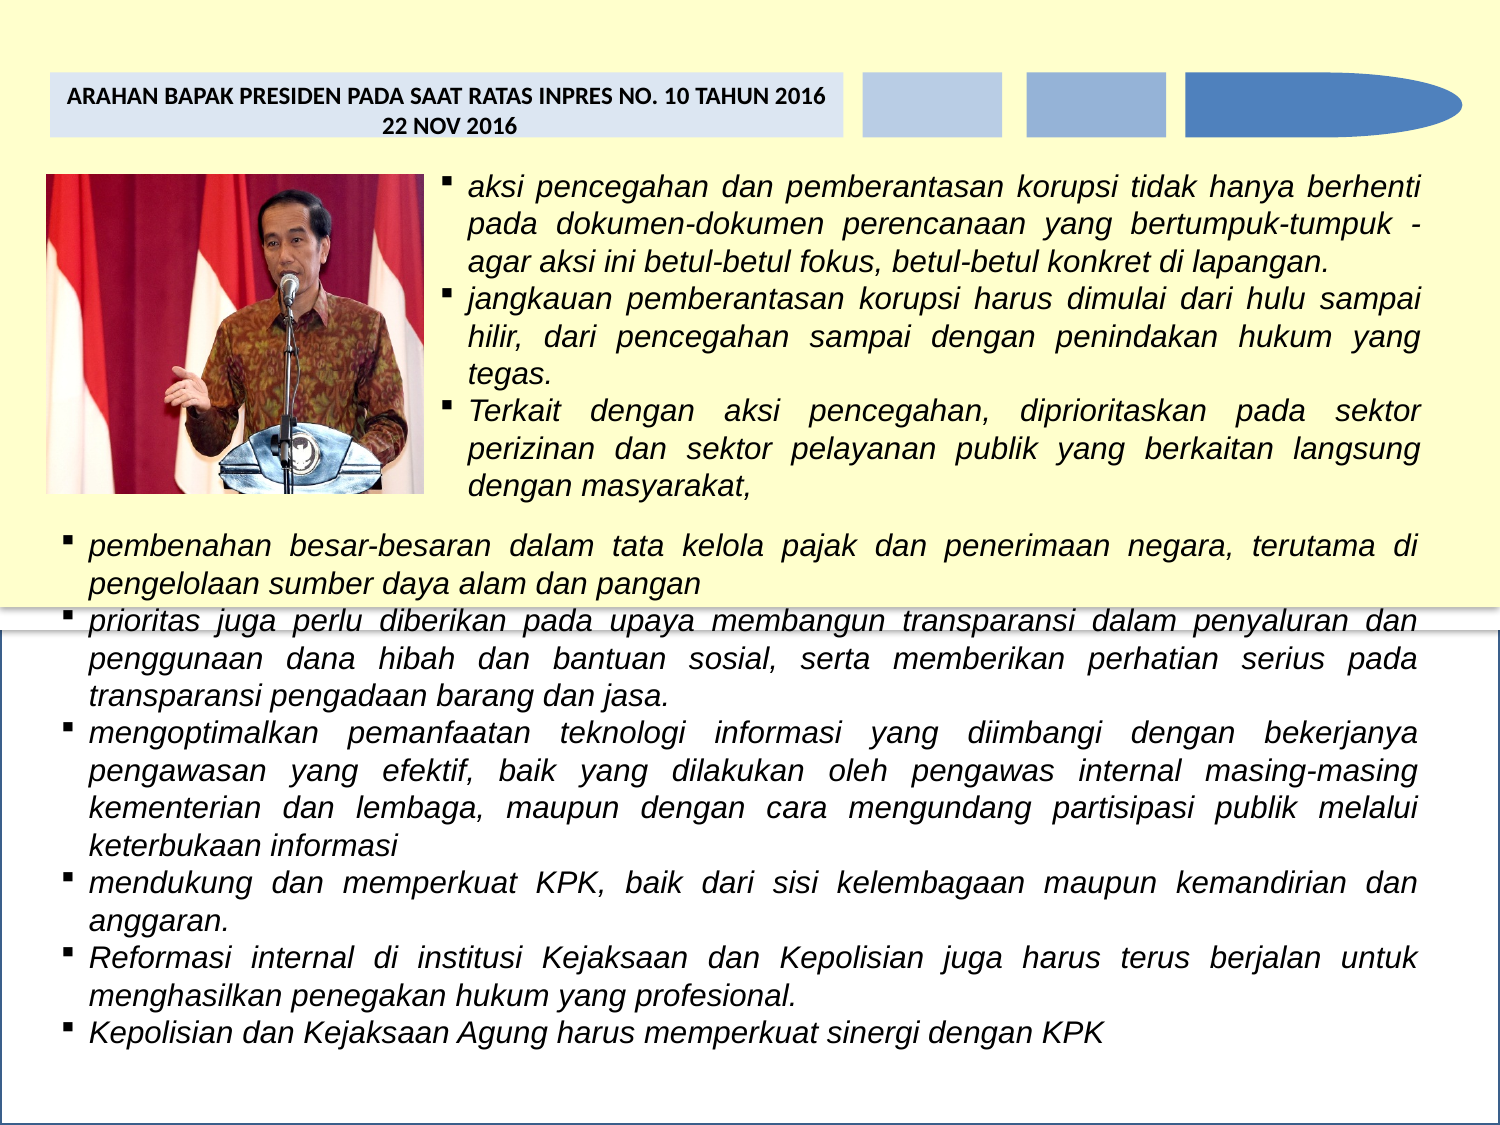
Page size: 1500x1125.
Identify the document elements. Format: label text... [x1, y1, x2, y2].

text_box aksi pencegahan dan pemberantasan korupsi tidak hanya berhenti pada dokumen-dokumen perencanaan yang bertumpuk-tumpuk - agar aksi ini betul-betul fokus, betul-betul konkret di lapangan. jangkauan pemberantasan korupsi harus dimulai dari hulu sampai hilir, dari pencegahan sampai dengan penindakan hukum yang tegas. Terkait dengan aksi pencegahan, diprioritaskan pada sektor perizinan dan sektor pelayanan publik yang berkaitan langsung dengan masyarakat, [425, 158, 1438, 511]
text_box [49, 72, 1463, 138]
picture [46, 174, 424, 494]
text_box pembenahan besar-besaran dalam tata kelola pajak dan penerimaan negara, terutama di pengelolaan sumber daya alam dan pangan prioritas juga perlu diberikan pada upaya membangun transparansi dalam penyaluran dan penggunaan dana hibah dan bantuan sosial, serta memberikan perhatian serius pada transparansi pengadaan barang dan jasa. mengoptimalkan pemanfaatan teknologi informasi yang diimbangi dengan bekerjanya pengawasan yang efektif, baik yang dilakukan oleh pengawas internal masing-masing kementerian dan lembaga, maupun dengan cara mengundang partisipasi publik melalui keterbukaan informasi mendukung dan memperkuat KPK, baik dari sisi kelembagaan maupun kemandirian dan anggaran. Reformasi internal di institusi Kejaksaan dan Kepolisian juga harus terus berjalan untuk menghasilkan penegakan hukum yang profesional. Kepolisian dan Kejaksaan Agung harus memperkuat sinergi dengan KPK [46, 518, 1436, 1058]
